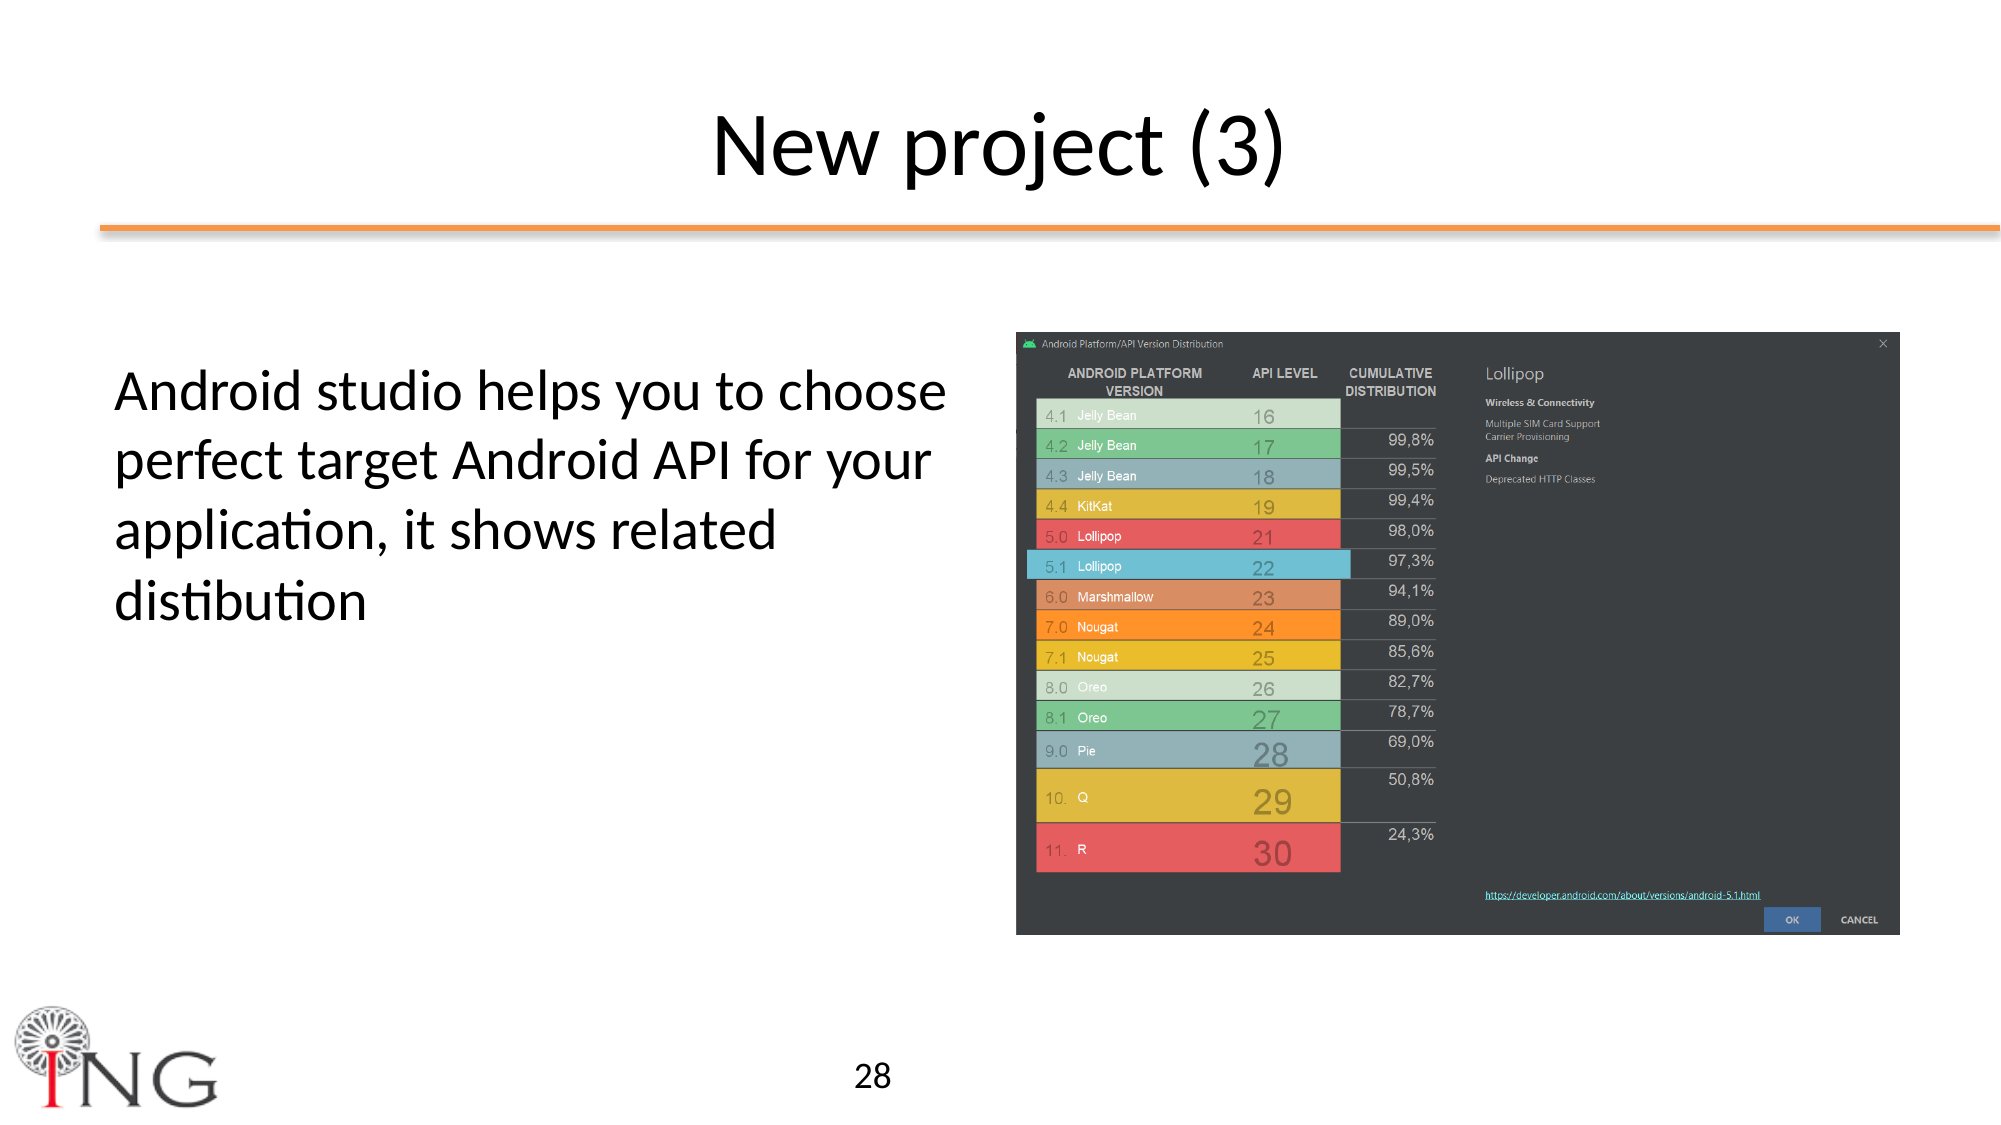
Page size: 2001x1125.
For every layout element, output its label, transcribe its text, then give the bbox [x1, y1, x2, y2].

picture [0, 987, 244, 1125]
title New project (3) [99, 45, 1900, 233]
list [1016, 332, 1901, 935]
slide_number 28 [839, 1043, 1900, 1104]
list Android studio helps you to choose perfect target Android API for your application, it shows related distibution [99, 262, 984, 1005]
